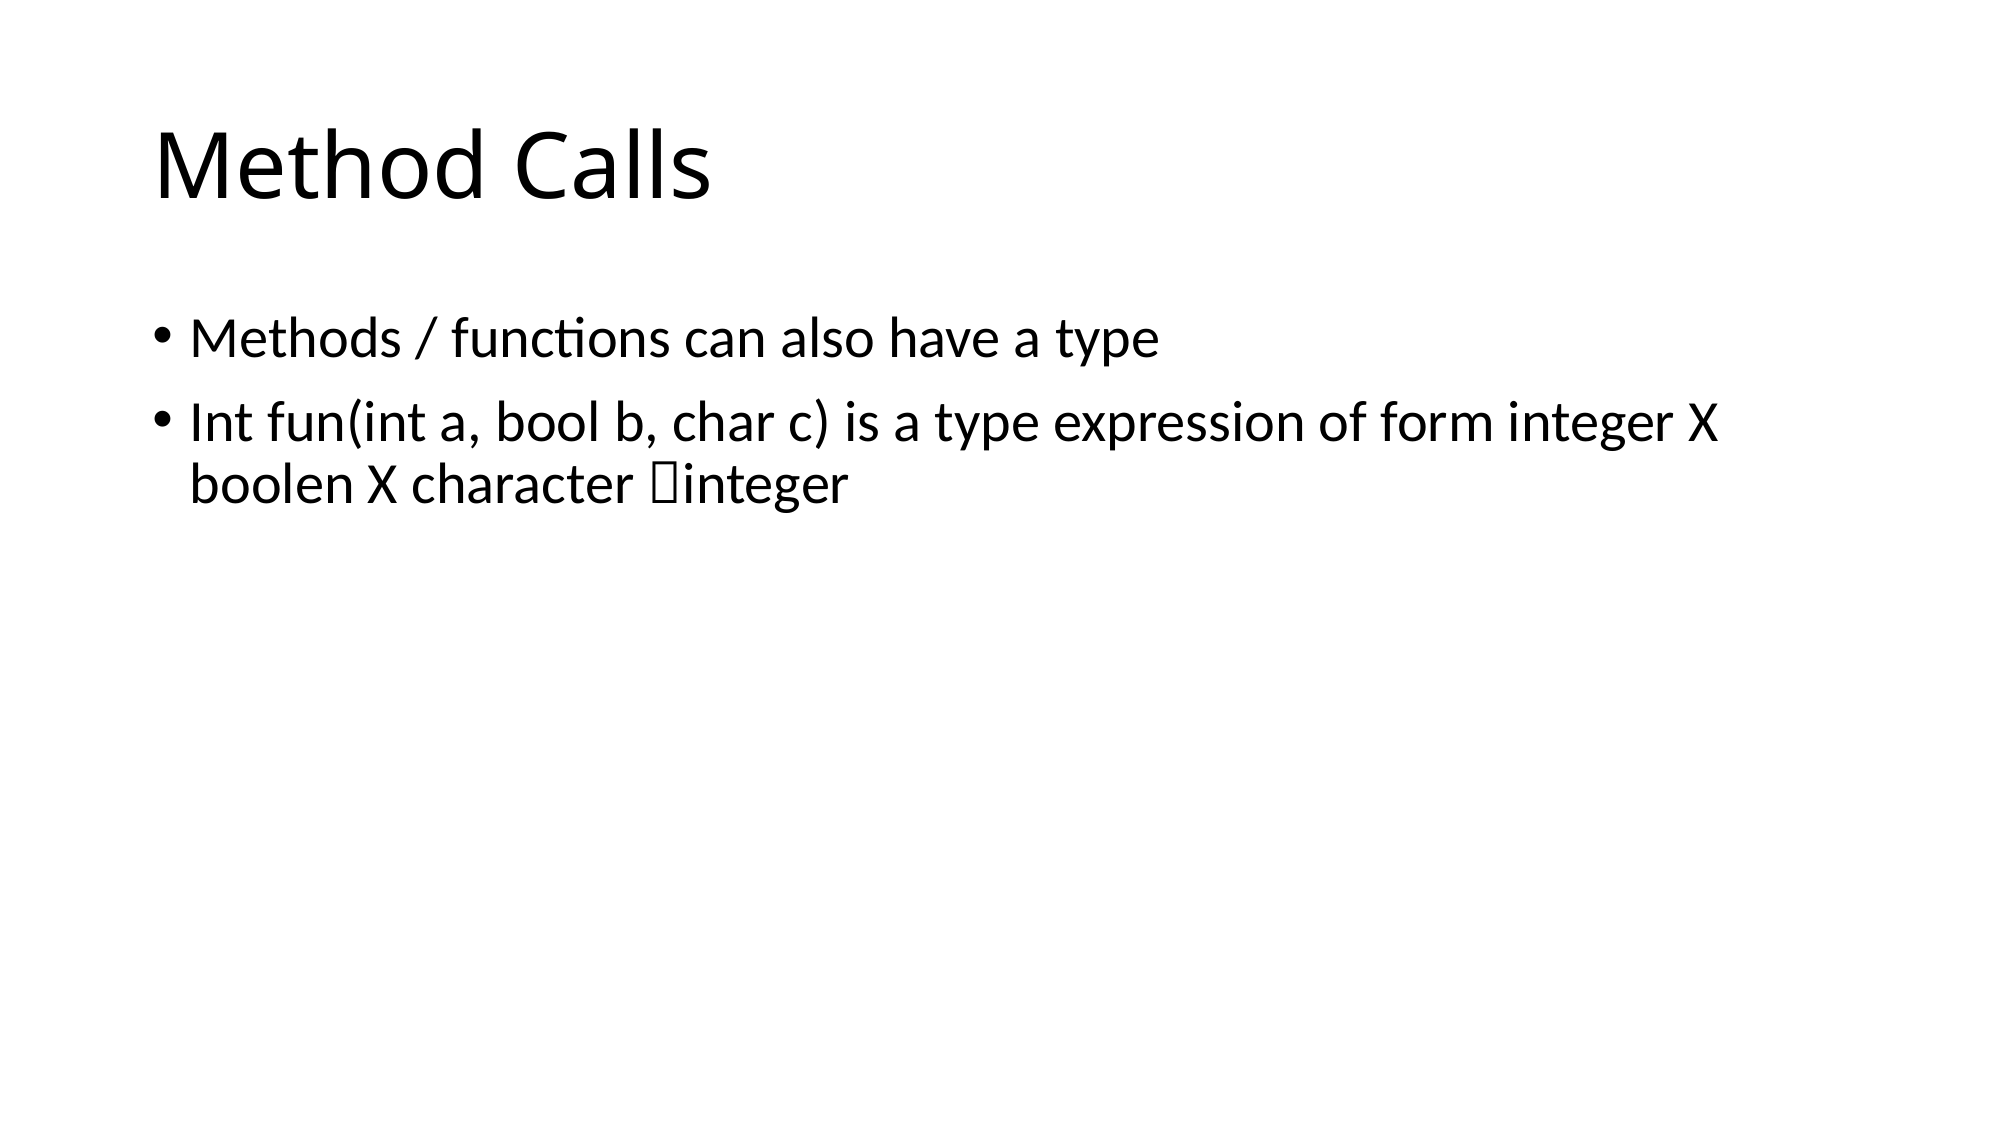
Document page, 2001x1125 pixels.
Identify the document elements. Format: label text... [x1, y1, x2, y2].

list Methods / functions can also have a type Int fun(int a, bool b, char c) is a type expression of form integer X boolen X character integer [137, 299, 1863, 1014]
title Method Calls [137, 59, 1863, 278]
